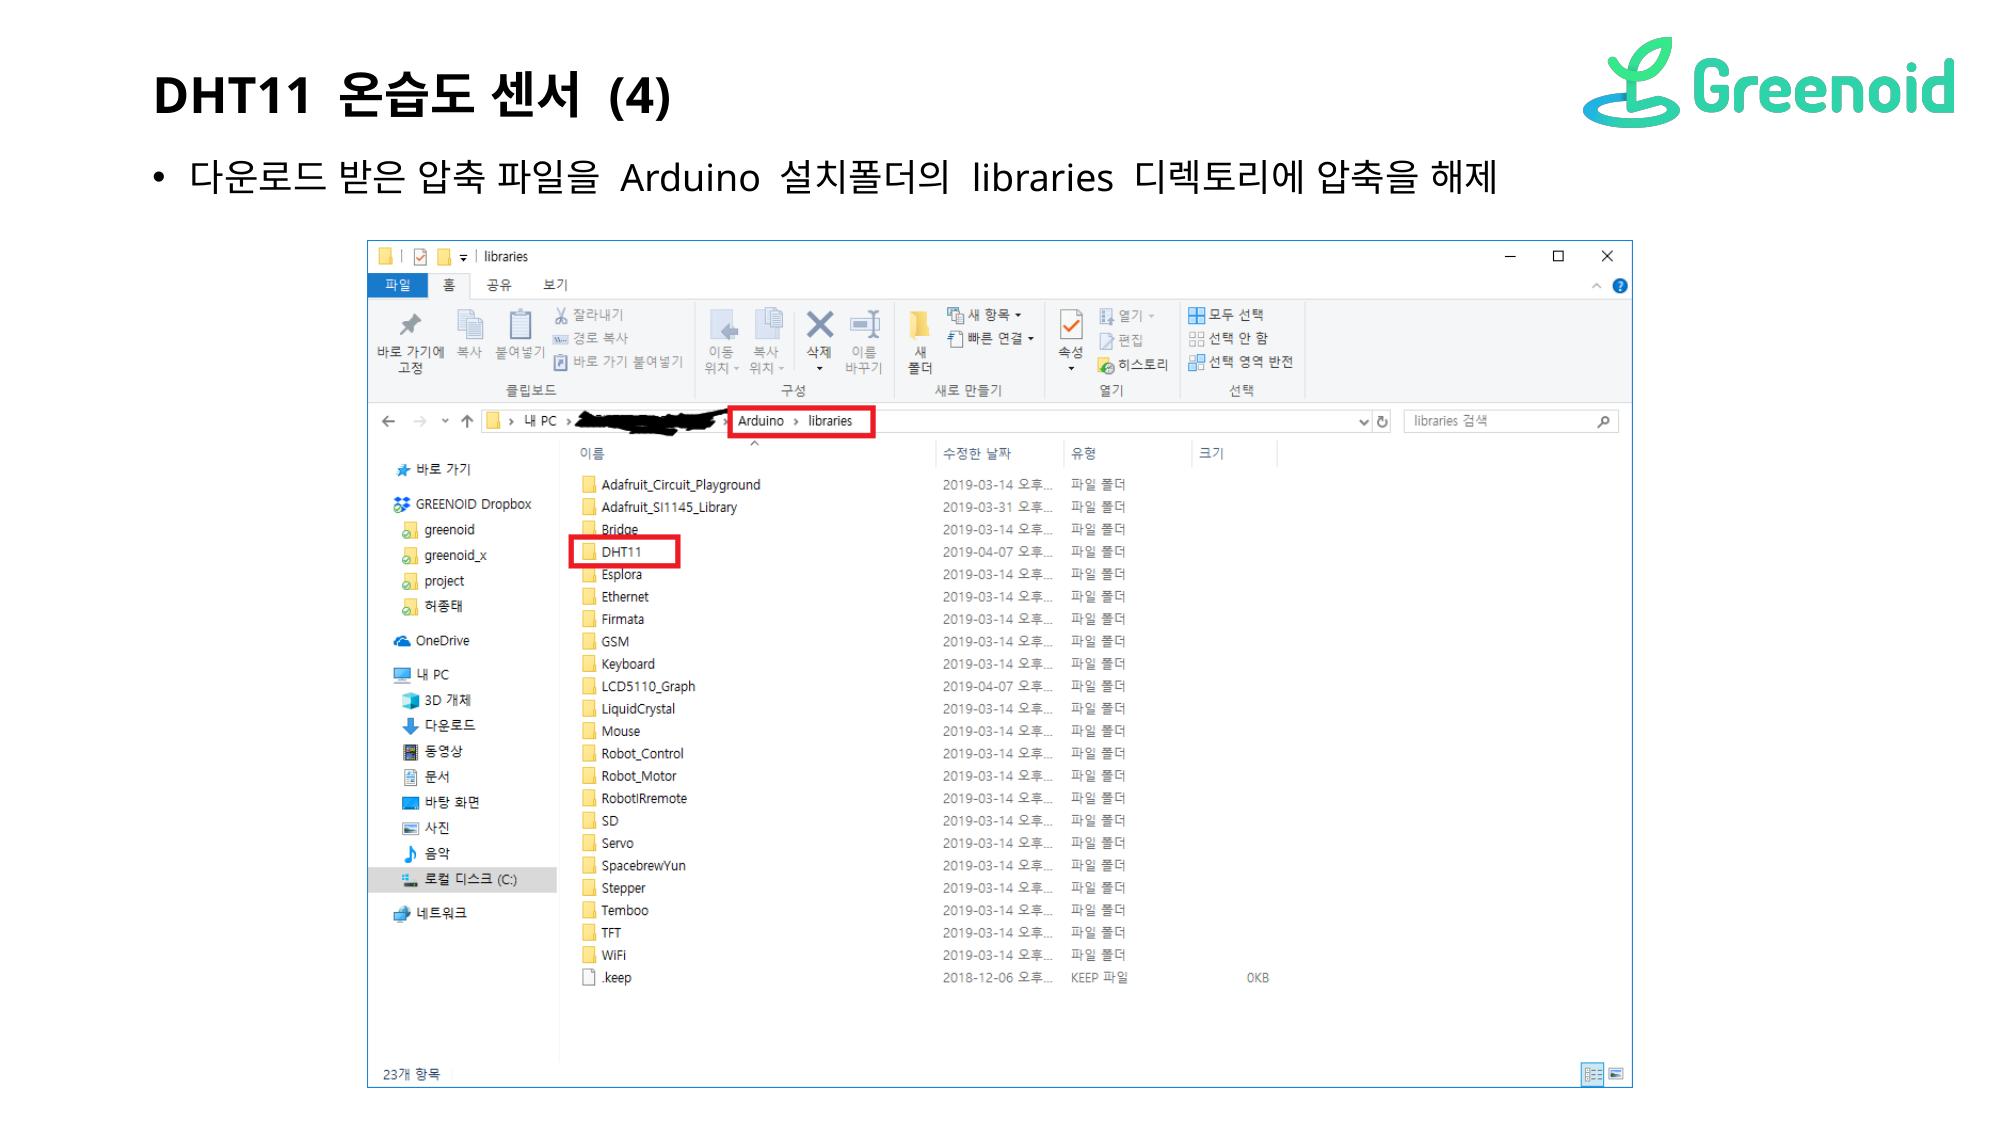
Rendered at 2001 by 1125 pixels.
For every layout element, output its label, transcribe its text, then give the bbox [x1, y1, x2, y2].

picture [367, 240, 1633, 1088]
list 다운로드 받은 압축 파일을 Arduino 설치폴더의 libraries 디렉토리에 압축을 해제 [137, 151, 1863, 1014]
picture [1583, 37, 1954, 128]
title DHT11 온습도 센서 (4) [137, 59, 1863, 136]
